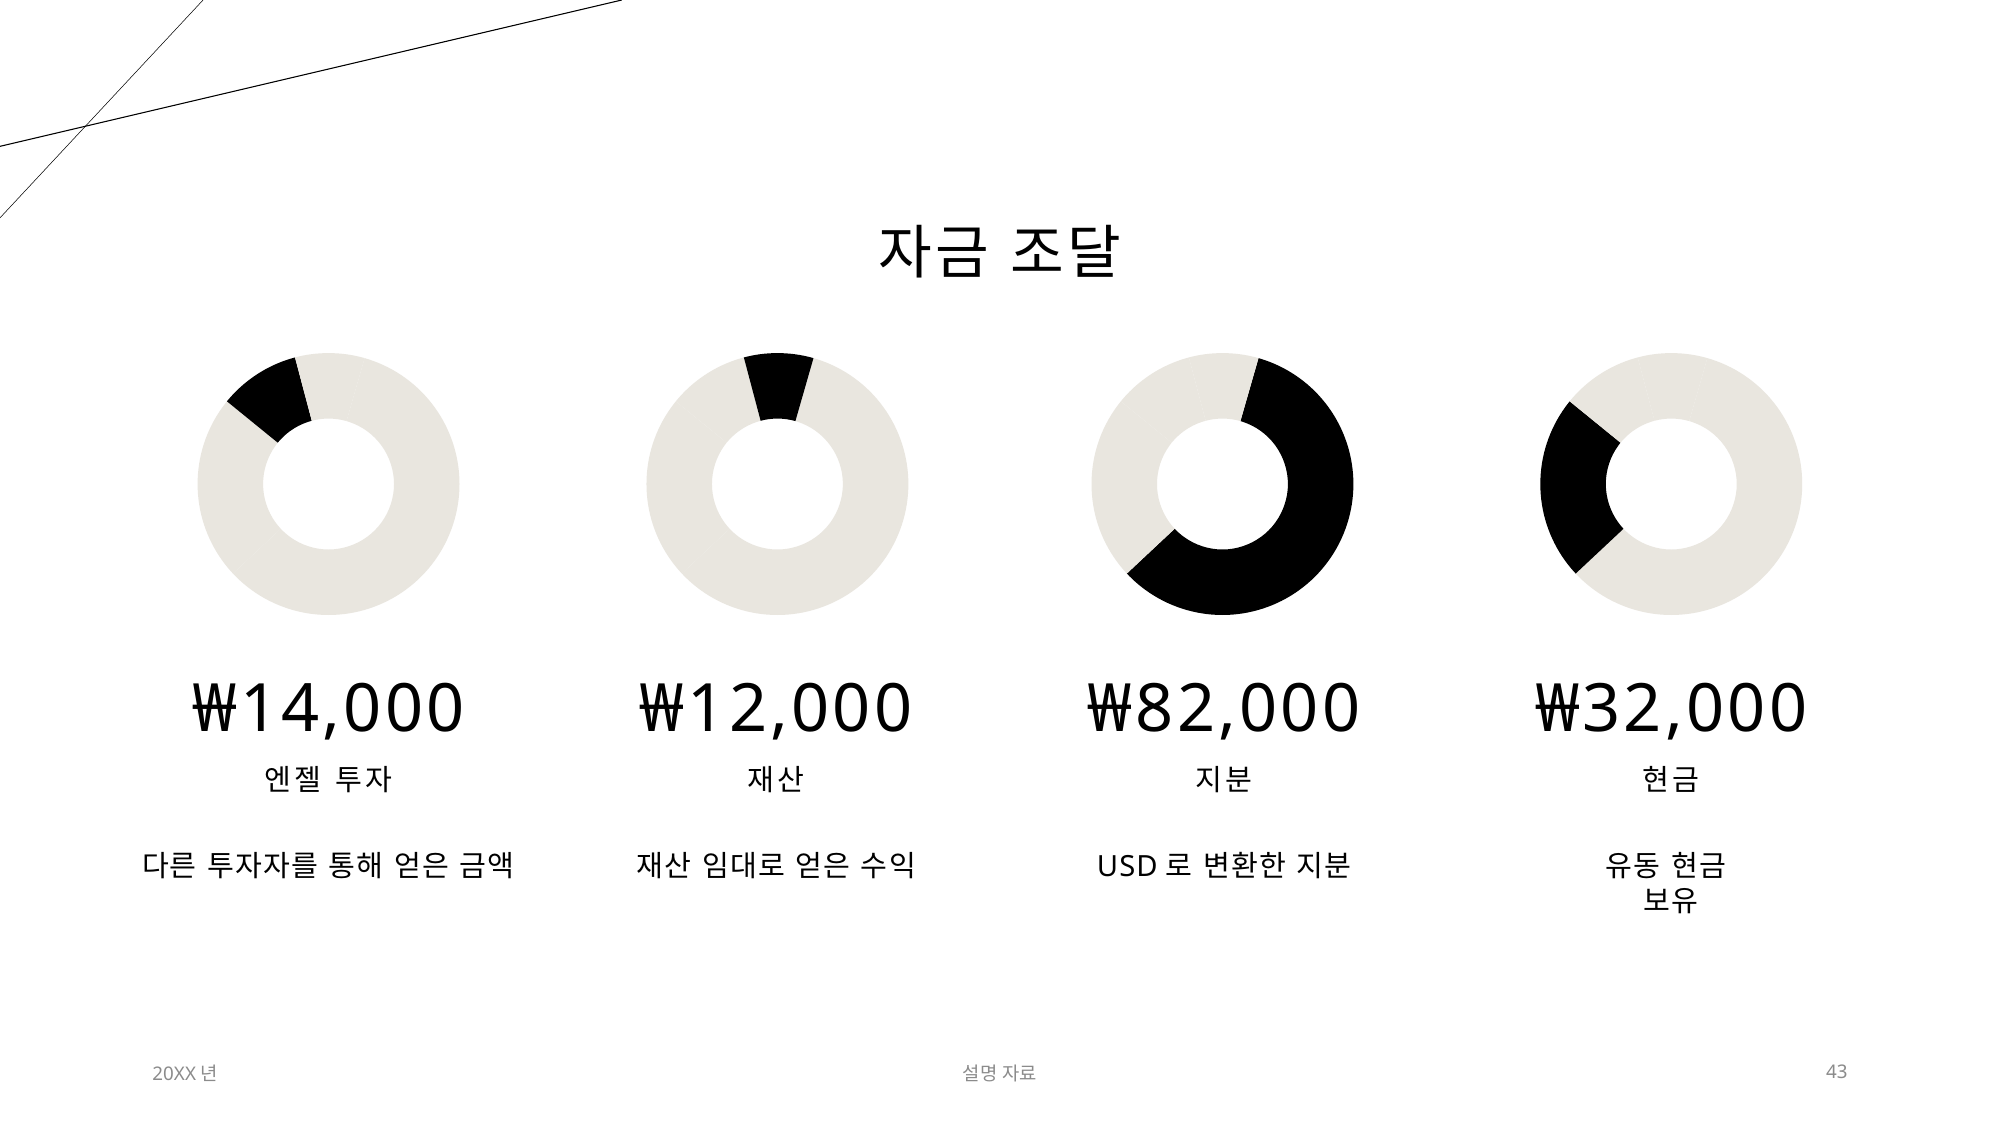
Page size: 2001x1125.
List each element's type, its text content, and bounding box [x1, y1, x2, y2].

list 지분 [1033, 732, 1416, 805]
chart [1518, 347, 1824, 621]
list 재산 임대로 얻은 수익 [584, 840, 969, 980]
list ₩32,000 [1480, 621, 1863, 732]
list 다른 투자자를 통해 얻은 금액 [137, 840, 520, 980]
footer 설명 자료 [662, 1042, 1338, 1103]
chart [176, 347, 481, 621]
list 유동 현금 보유 [1480, 839, 1863, 980]
list USD로 변환한 지분 [1033, 840, 1416, 980]
list ₩12,000 [584, 621, 969, 732]
chart [1070, 347, 1375, 621]
list 엔젤 투자 [137, 732, 520, 805]
title 자금 조달 [309, 146, 1691, 364]
slide_number 43 [1412, 1042, 1863, 1103]
list 현금 [1480, 732, 1863, 805]
slide_number 20XX년 [137, 1042, 588, 1103]
list 재산 [584, 732, 969, 805]
list ₩14,000 [137, 621, 520, 732]
chart [625, 347, 930, 621]
list ₩82,000 [1033, 621, 1416, 732]
